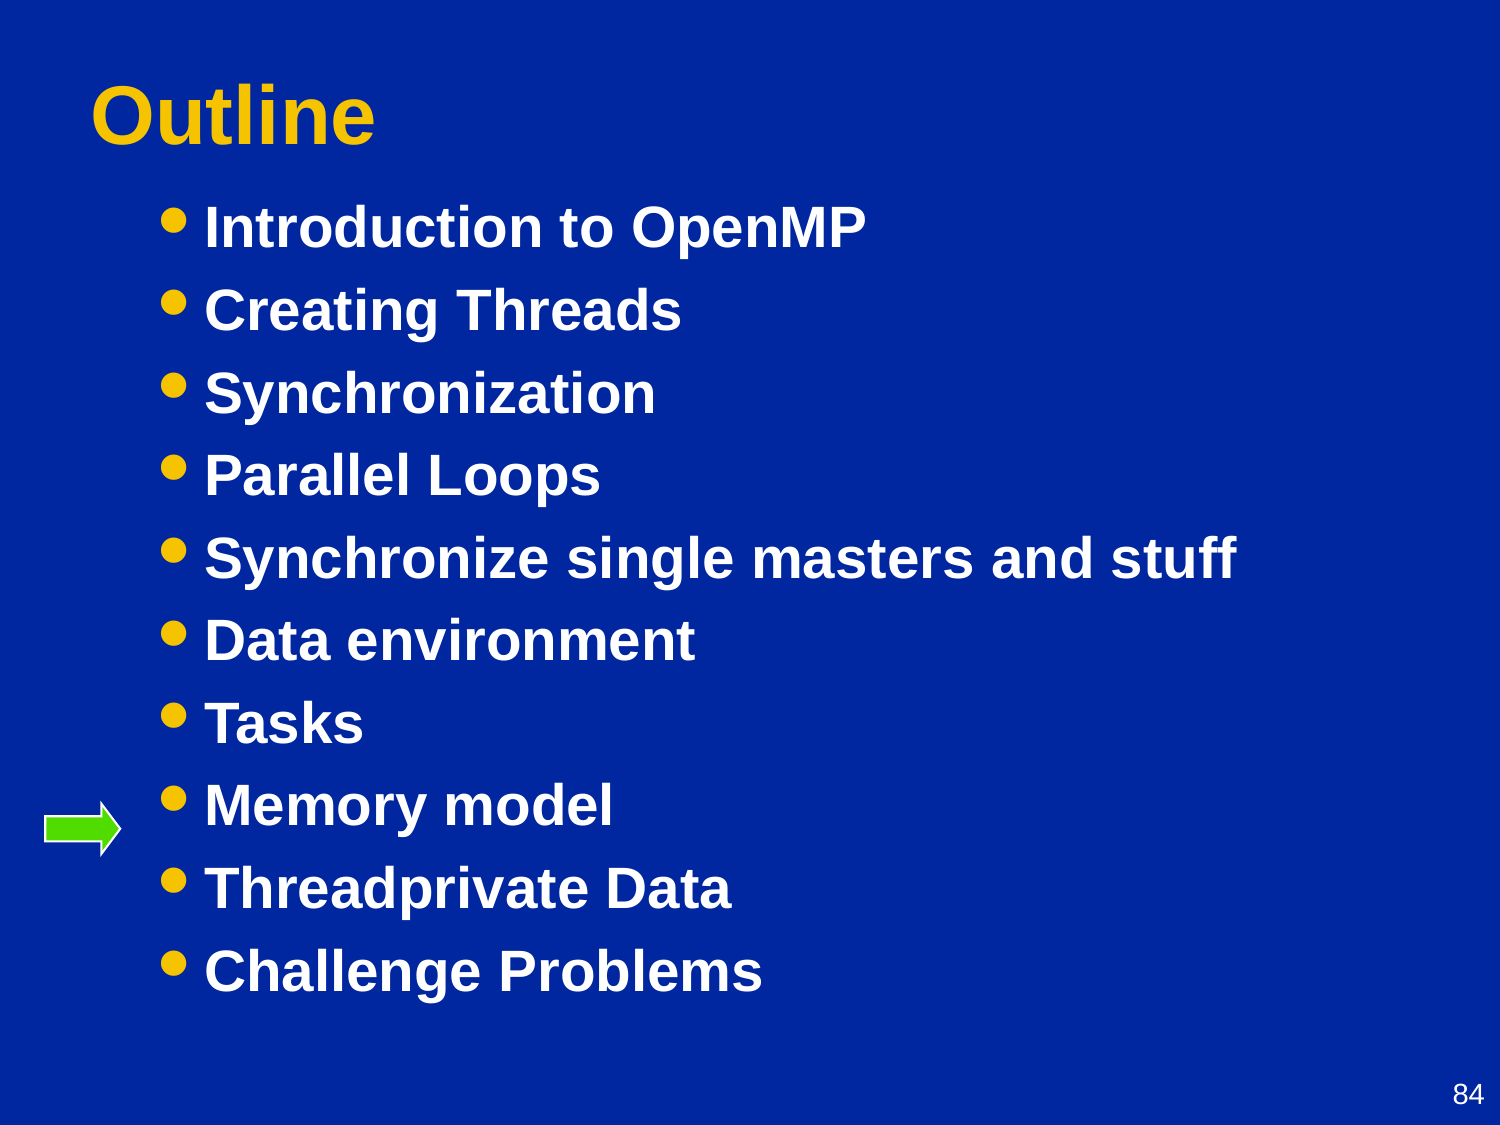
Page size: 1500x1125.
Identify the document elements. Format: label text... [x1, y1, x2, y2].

text_box [45, 803, 121, 854]
title Outline [75, 24, 1470, 213]
list Introduction to OpenMP Creating Threads Synchronization Parallel Loops Synchronize single masters and stuff Data environment Tasks Memory model Threadprivate Data Challenge Problems [141, 188, 1461, 1065]
slide_number 84 [1334, 1067, 1500, 1125]
